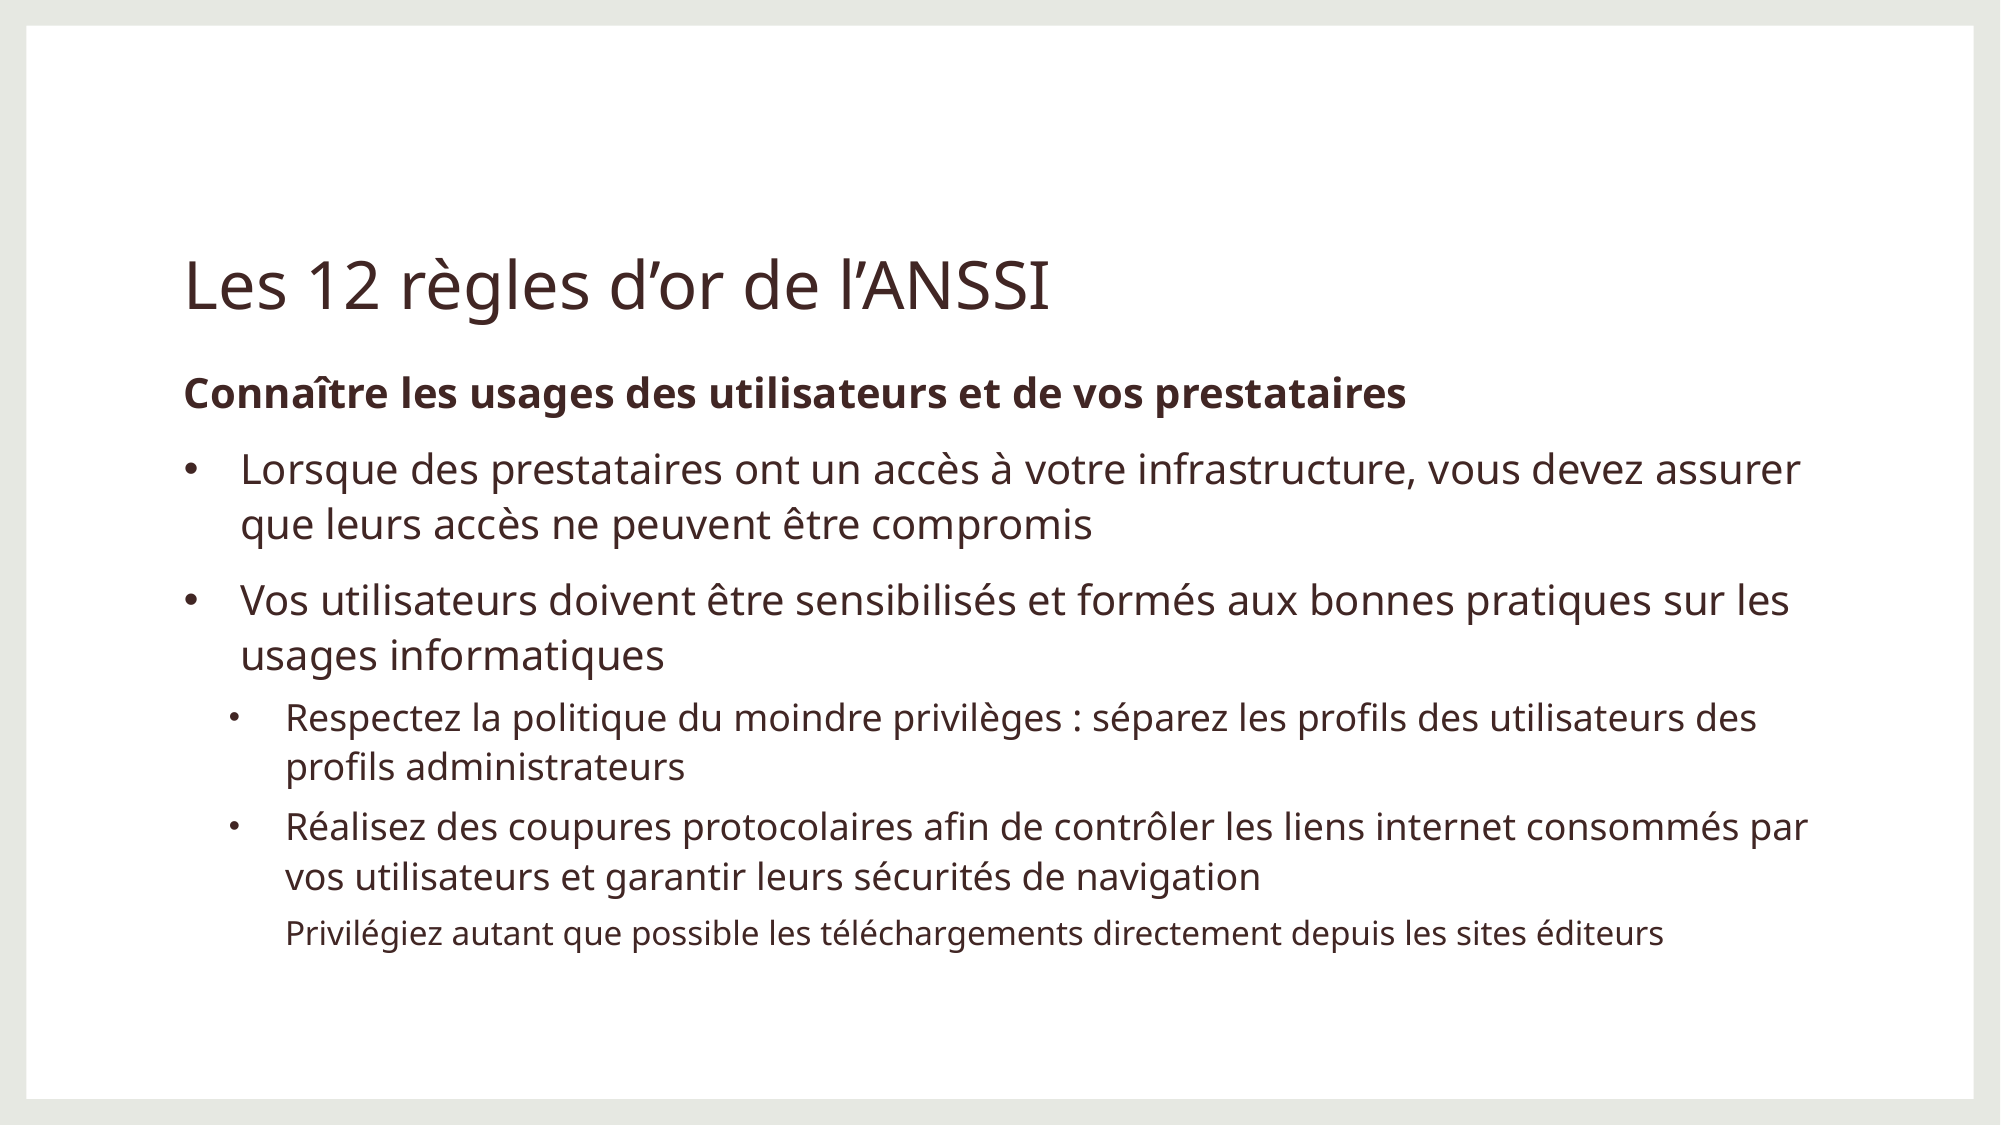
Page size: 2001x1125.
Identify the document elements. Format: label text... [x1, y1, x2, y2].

list Connaître les usages des utilisateurs et de vos prestataires Lorsque des prestataires ont un accès à votre infrastructure, vous devez assurer que leurs accès ne peuvent être compromis Vos utilisateurs doivent être sensibilisés et formés aux bonnes pratiques sur les usages informatiques Respectez la politique du moindre privilèges : séparez les profils des utilisateurs des profils administrateurs Réalisez des coupures protocolaires afin de contrôler les liens internet consommés par vos utilisateurs et garantir leurs sécurités de navigation Privilégiez autant que possible les téléchargements directement depuis les sites éditeurs [168, 354, 1832, 1006]
title Les 12 règles d’or de l’ANSSI [168, 118, 1832, 331]
